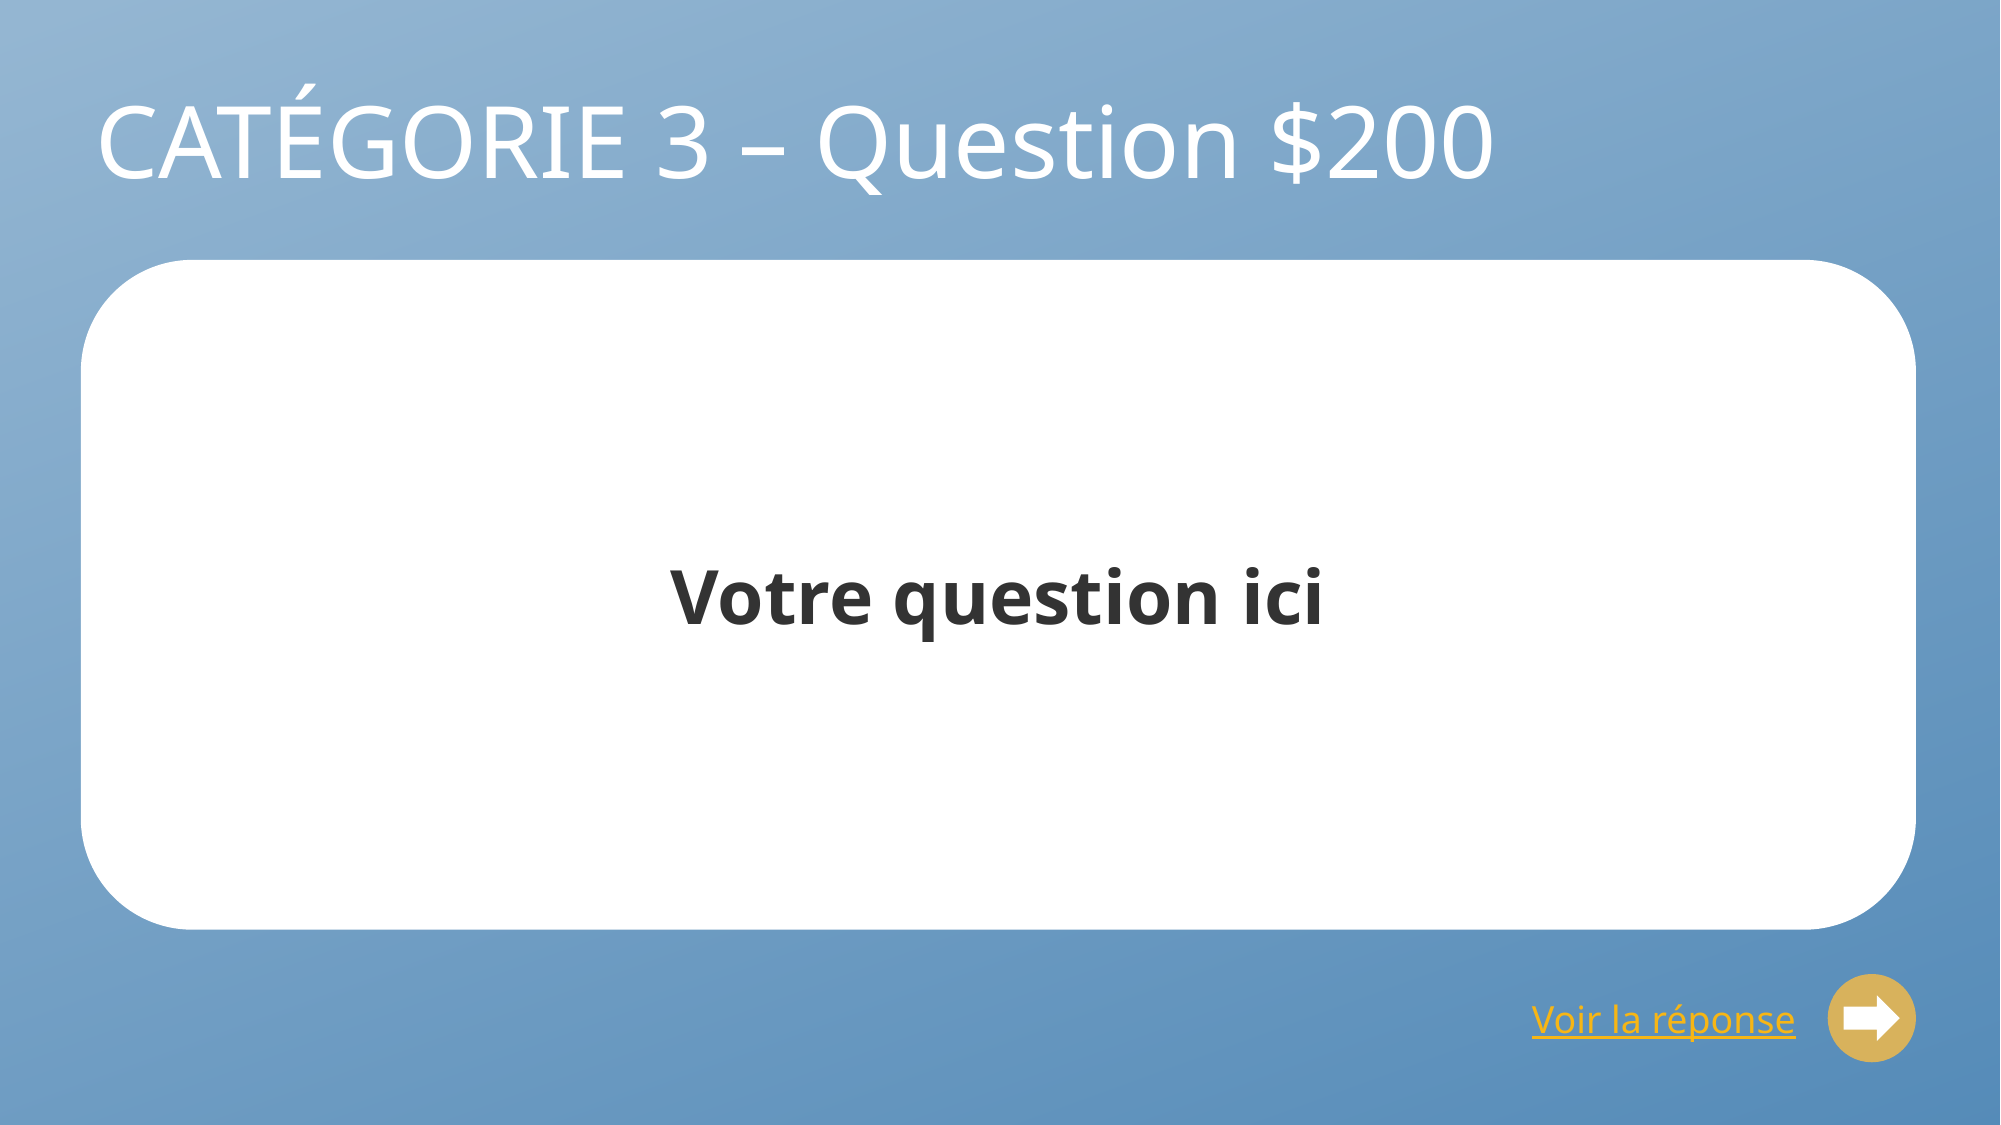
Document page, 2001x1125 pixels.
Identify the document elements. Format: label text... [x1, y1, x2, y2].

text_box Voir la réponse [1230, 988, 1811, 1055]
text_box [1827, 973, 1916, 1063]
title CATÉGORIE 3 – Question $200 [80, 37, 1806, 255]
text_box Votre question ici [79, 258, 1917, 931]
